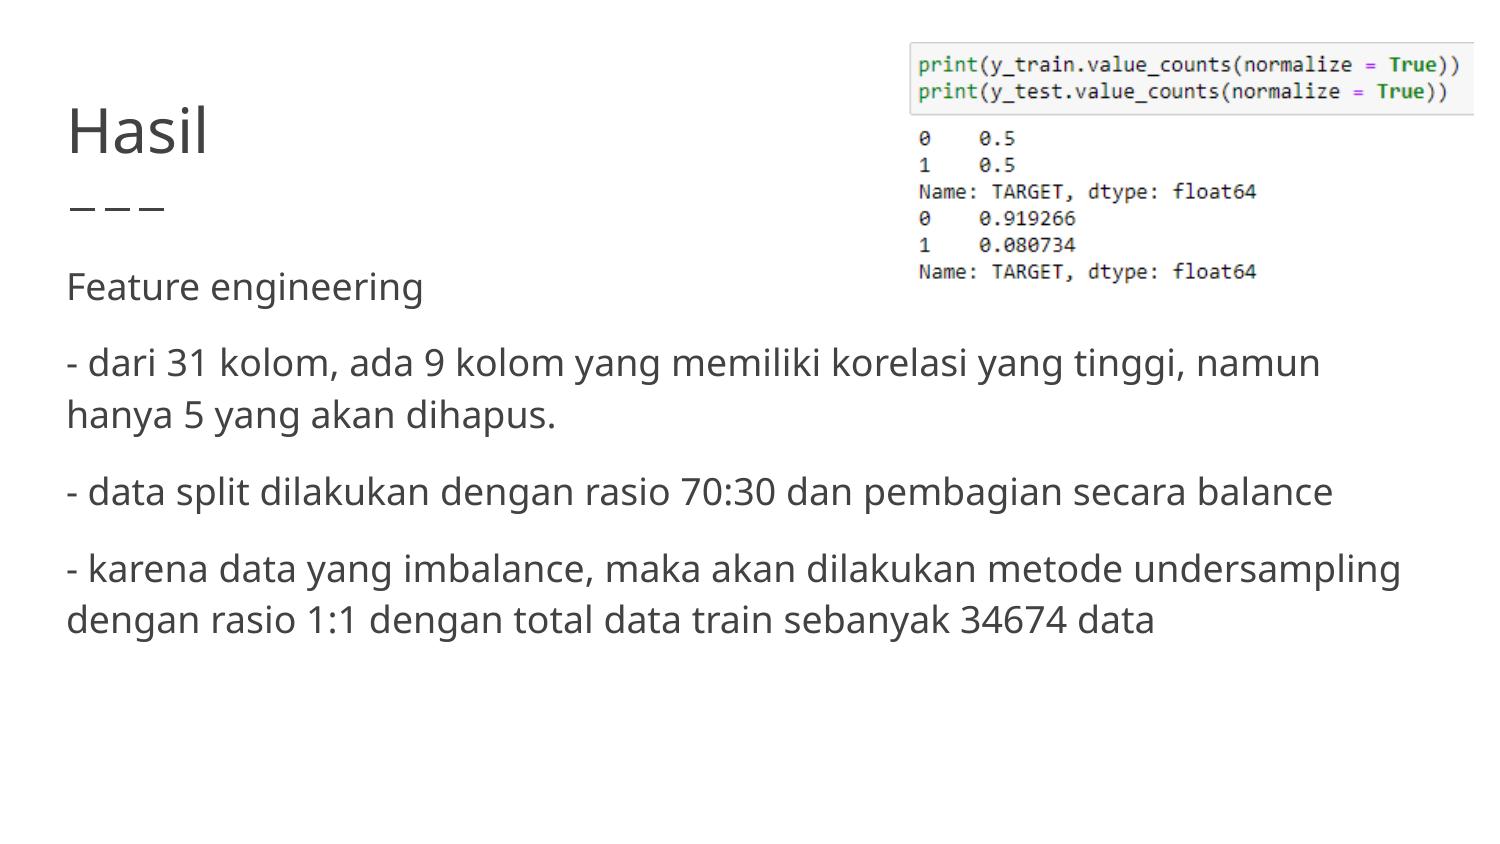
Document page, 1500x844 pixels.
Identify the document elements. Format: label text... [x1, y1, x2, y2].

picture [905, 42, 1474, 294]
list Feature engineering - dari 31 kolom, ada 9 kolom yang memiliki korelasi yang tinggi, namun hanya 5 yang akan dihapus. - data split dilakukan dengan rasio 70:30 dan pembagian secara balance - karena data yang imbalance, maka akan dilakukan metode undersampling dengan rasio 1:1 dengan total data train sebanyak 34674 data [51, 240, 1449, 750]
title Hasil [51, 61, 900, 182]
